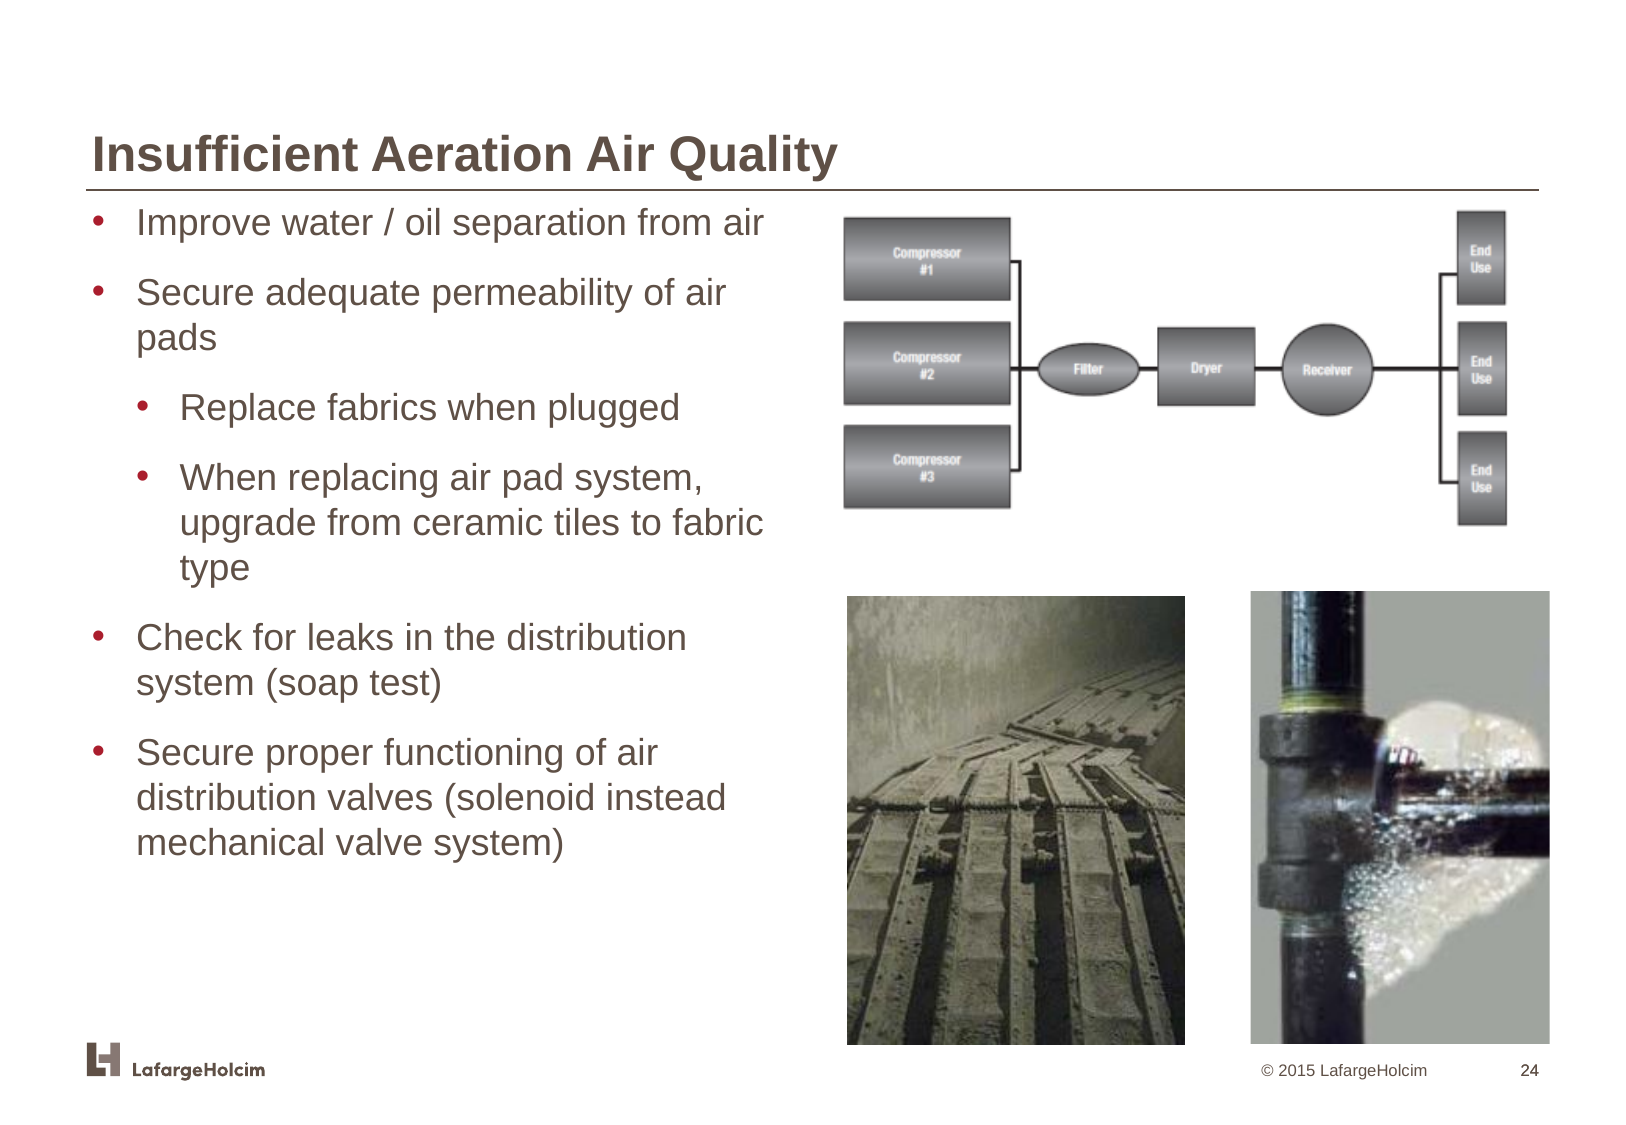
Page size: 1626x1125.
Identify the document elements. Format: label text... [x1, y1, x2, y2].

text_box Improve water / oil separation from air Secure adequate permeability of air pads Replace fabrics when plugged When replacing air pad system, upgrade from ceramic tiles to fabric type Check for leaks in the distribution system (soap test) Secure proper functioning of air distribution valves (solenoid instead mechanical valve system) [91, 198, 795, 1038]
picture [1250, 591, 1550, 1044]
picture [821, 207, 1540, 530]
picture [847, 595, 1186, 1046]
text_box 24 [1467, 1052, 1539, 1080]
text_box Insufficient Aeration Air Quality [91, 54, 1532, 184]
